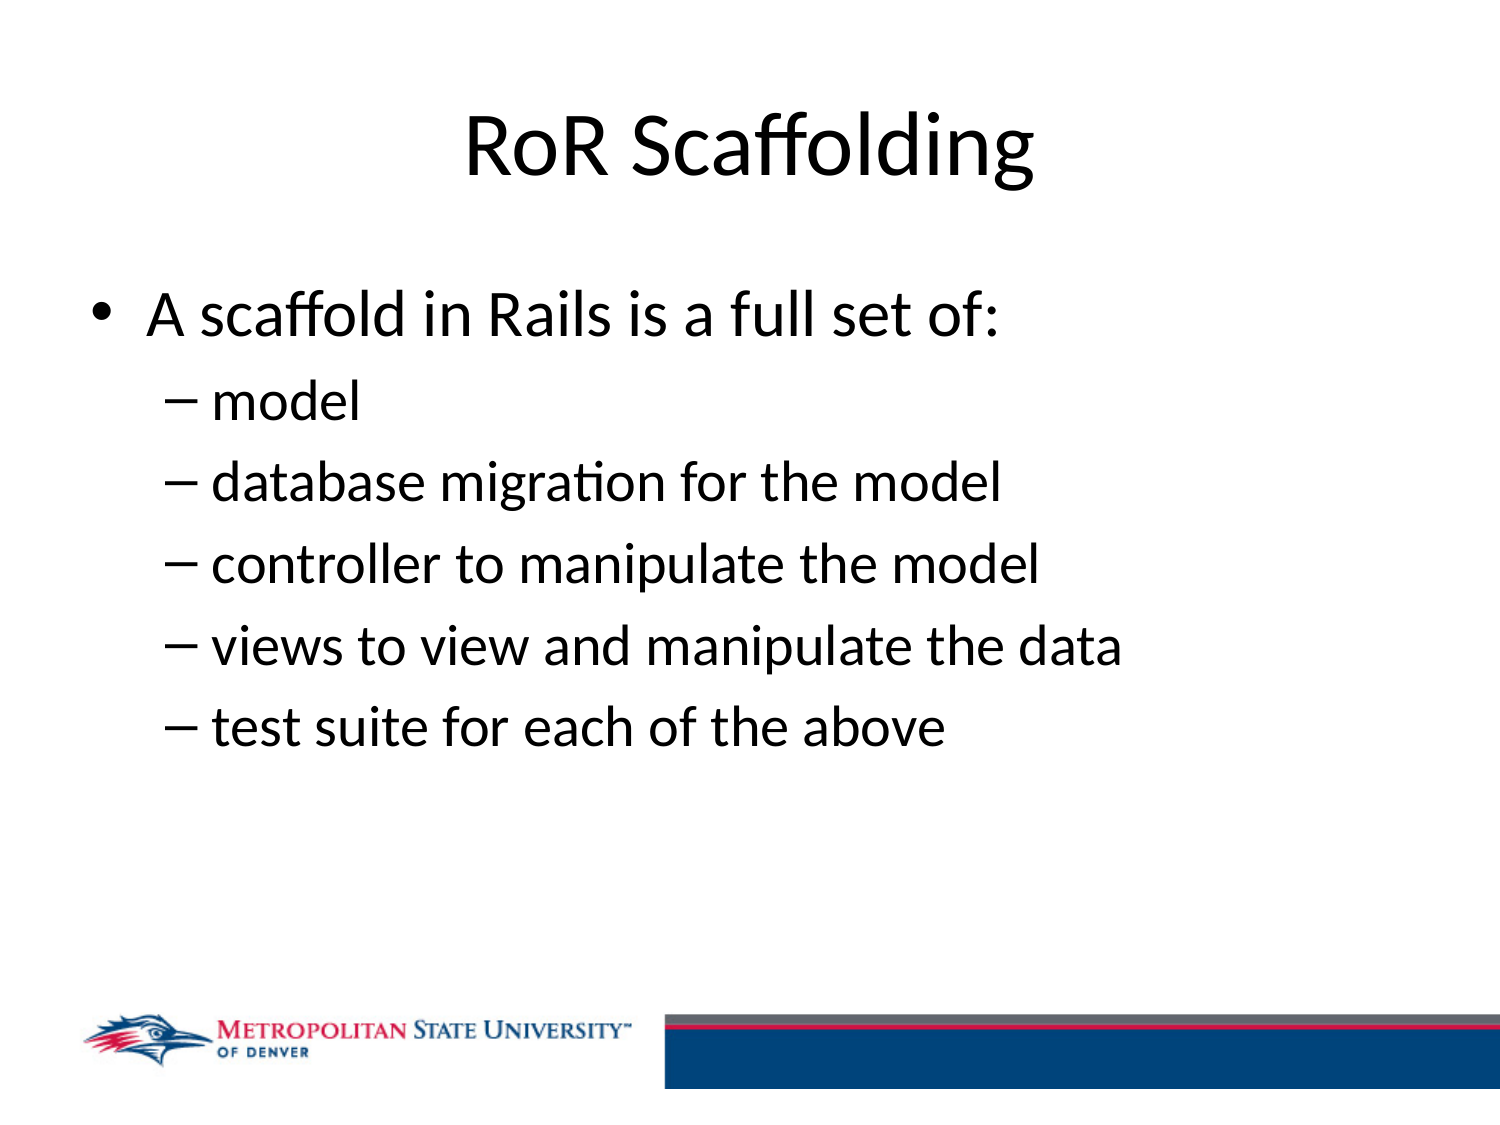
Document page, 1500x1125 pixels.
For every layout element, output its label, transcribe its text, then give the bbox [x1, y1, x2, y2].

title RoR Scaffolding [75, 45, 1425, 233]
picture [44, 1012, 1500, 1089]
list A scaffold in Rails is a full set of: model database migration for the model controller to manipulate the model views to view and manipulate the data test suite for each of the above [75, 262, 1425, 1005]
